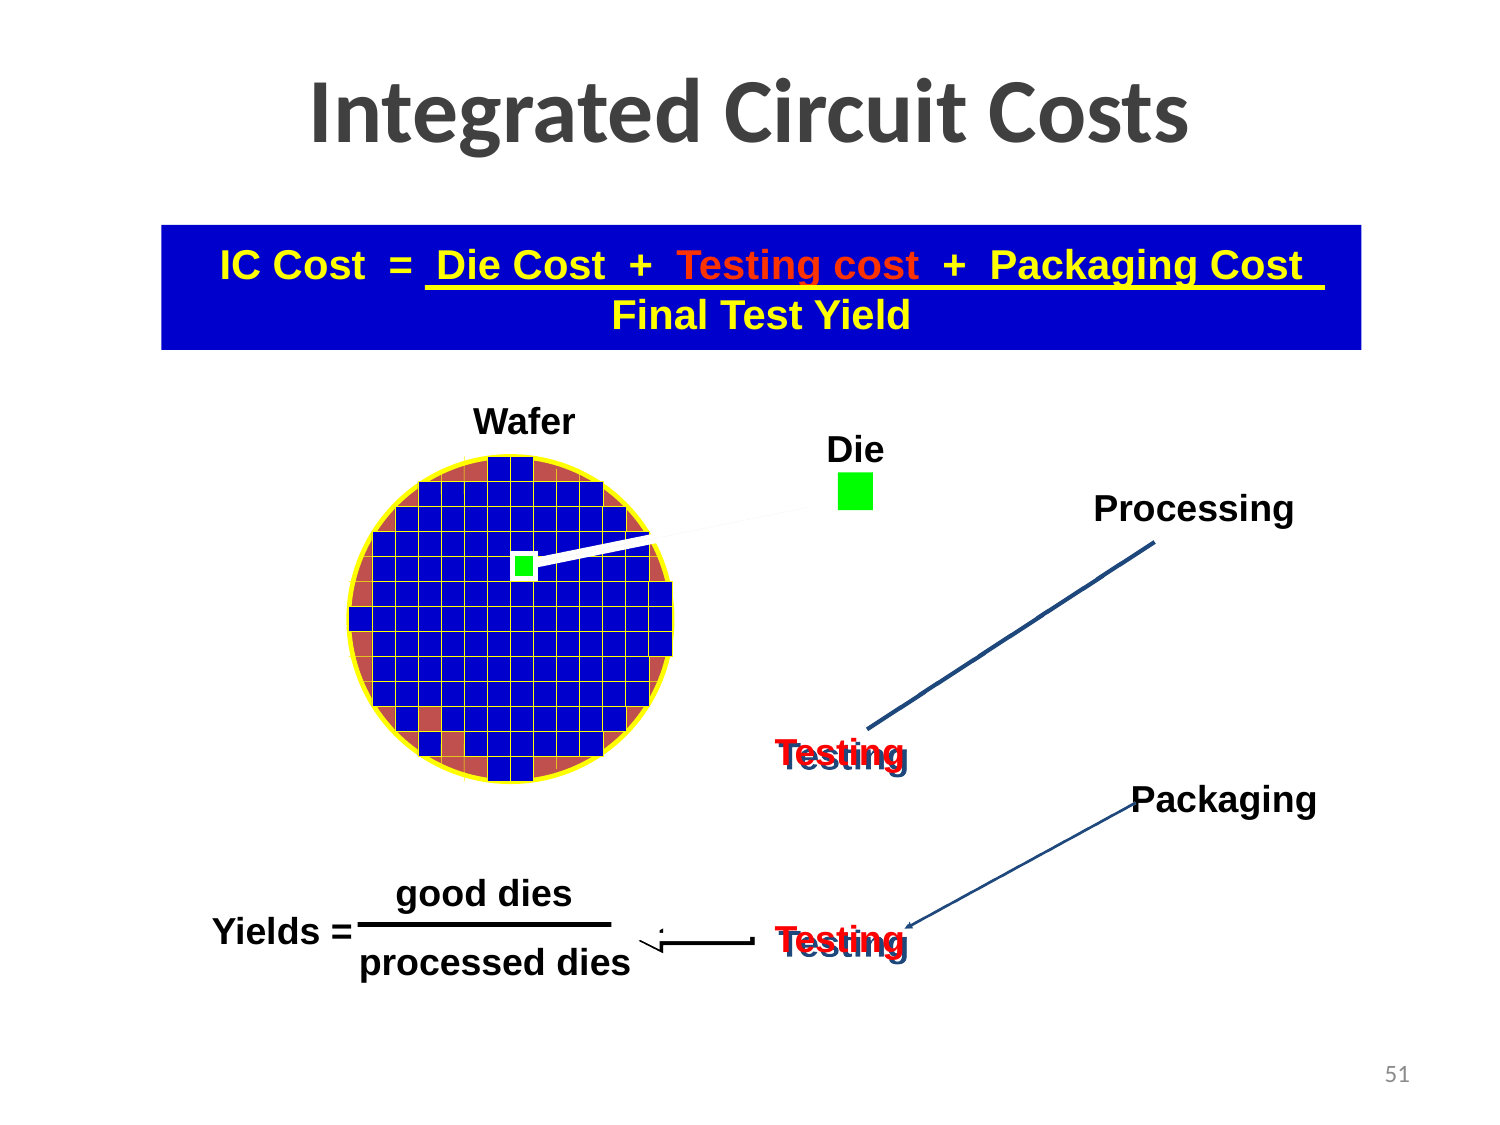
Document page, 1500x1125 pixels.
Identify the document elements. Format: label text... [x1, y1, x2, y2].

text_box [195, 861, 648, 991]
slide_number 51 [1074, 1042, 1425, 1103]
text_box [911, 761, 1319, 821]
title Integrated Circuit Costs [106, 37, 1394, 175]
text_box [161, 224, 1362, 351]
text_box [512, 424, 886, 579]
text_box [890, 474, 1296, 536]
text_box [759, 799, 1178, 967]
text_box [759, 537, 1151, 779]
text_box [348, 396, 673, 782]
